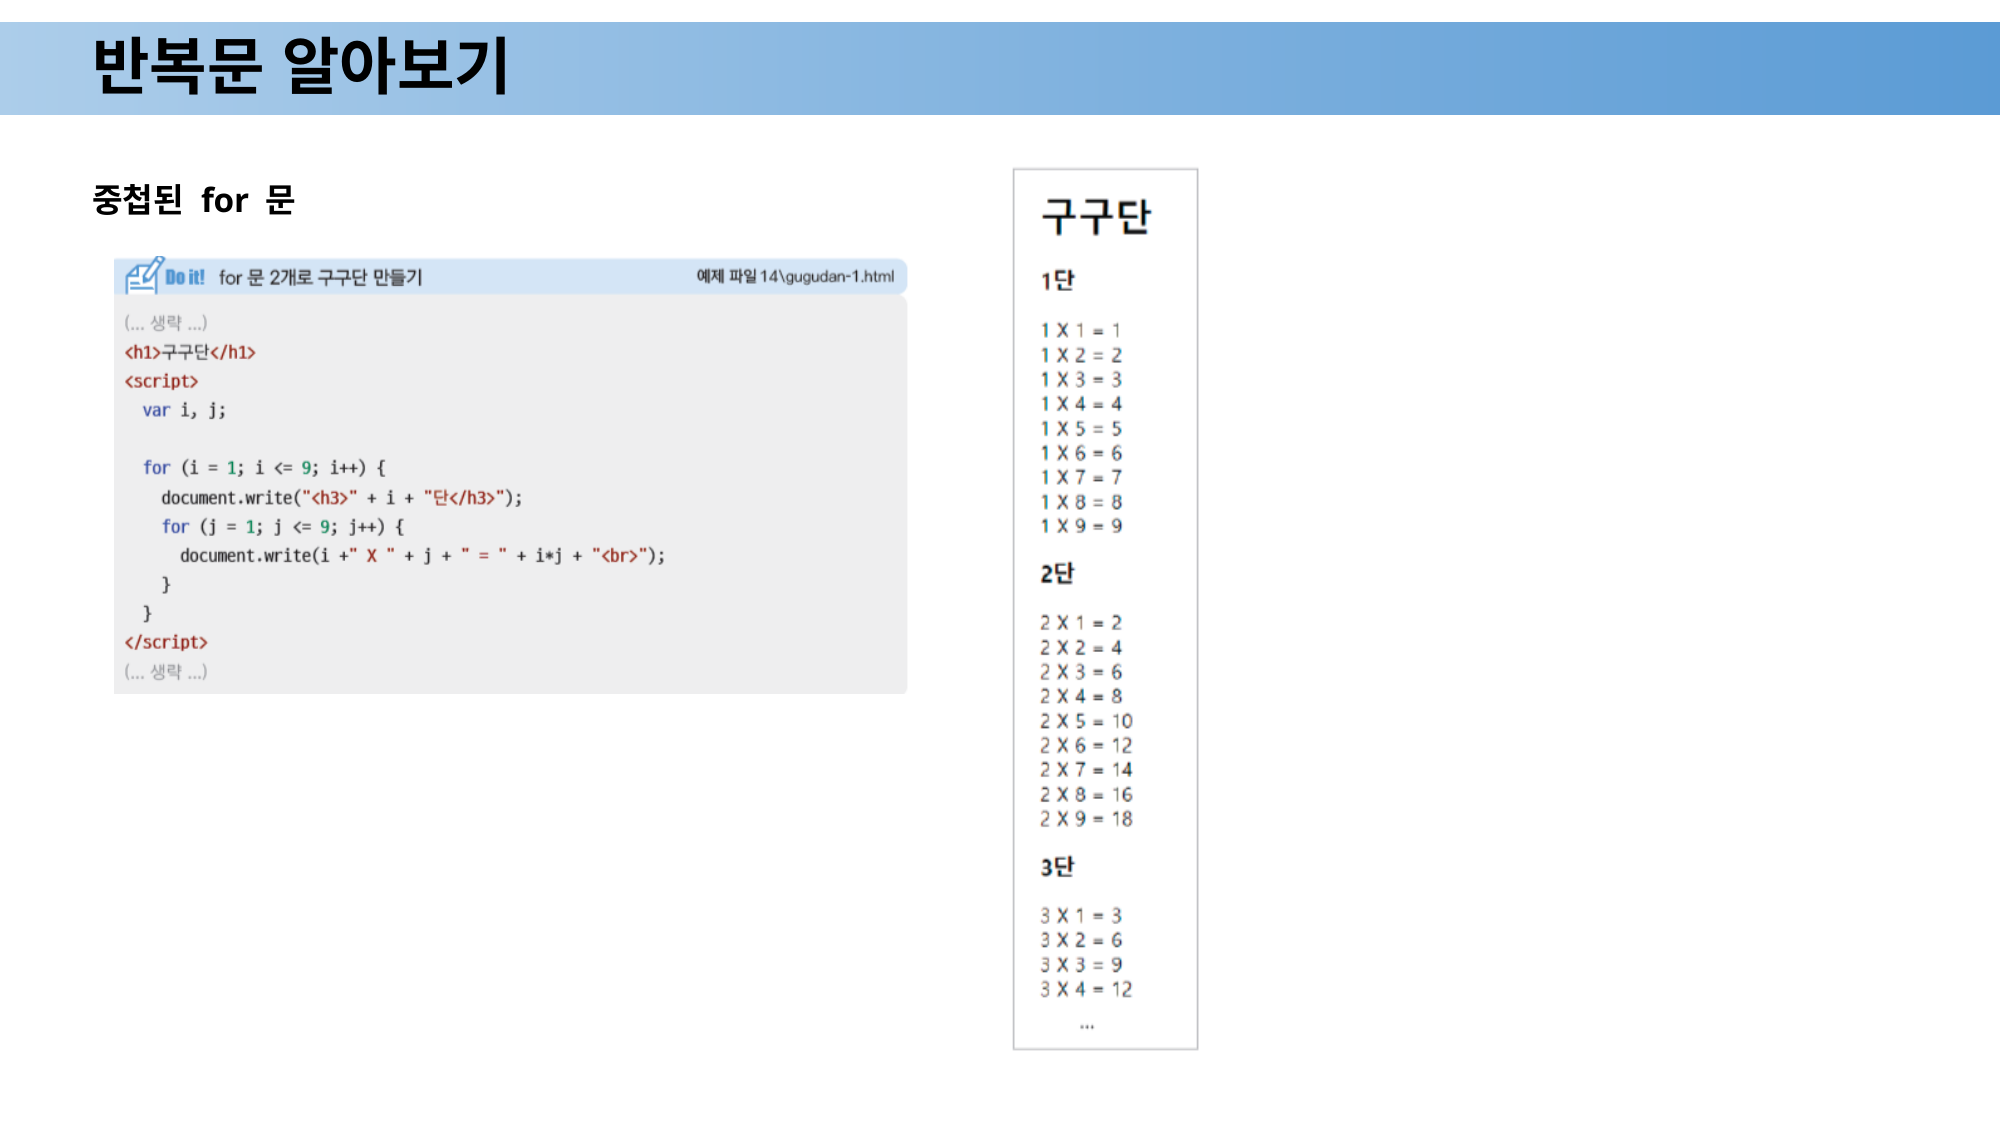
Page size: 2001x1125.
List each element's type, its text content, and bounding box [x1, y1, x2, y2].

picture [114, 256, 910, 694]
picture [999, 158, 1216, 1060]
title 반복문 알아보기 [77, 22, 1569, 116]
text_box 중첩된 for 문 [77, 171, 640, 227]
